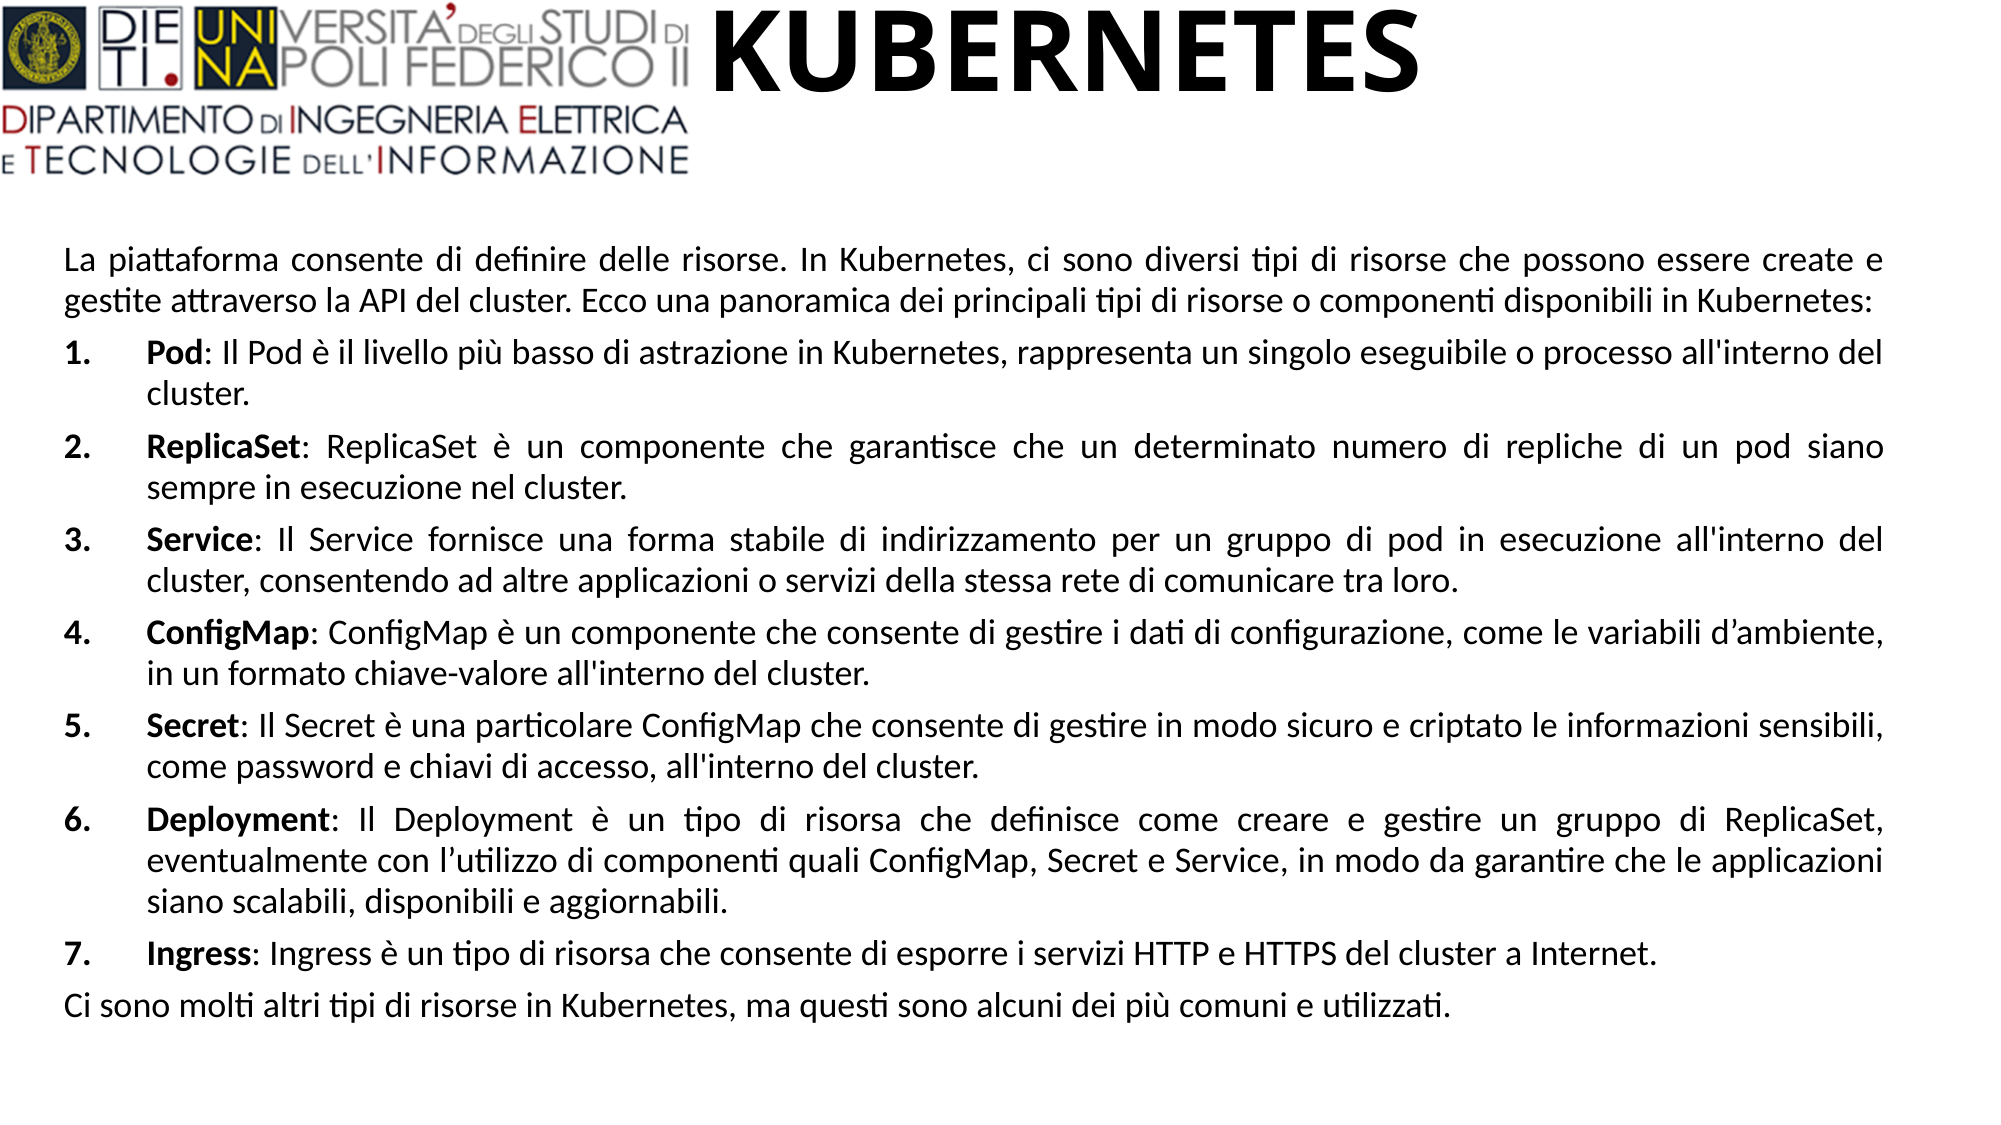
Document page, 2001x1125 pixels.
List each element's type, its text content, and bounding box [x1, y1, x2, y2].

picture [0, 0, 692, 178]
list La piattaforma consente di definire delle risorse. In Kubernetes, ci sono diversi tipi di risorse che possono essere create e gestite attraverso la API del cluster. Ecco una panoramica dei principali tipi di risorse o componenti disponibili in Kubernetes: Pod: Il Pod è il livello più basso di astrazione in Kubernetes, rappresenta un singolo eseguibile o processo all'interno del cluster. ReplicaSet: ReplicaSet è un componente che garantisce che un determinato numero di repliche di un pod siano sempre in esecuzione nel cluster. Service: Il Service fornisce una forma stabile di indirizzamento per un gruppo di pod in esecuzione all'interno del cluster, consentendo ad altre applicazioni o servizi della stessa rete di comunicare tra loro. ConfigMap: ConfigMap è un componente che consente di gestire i dati di configurazione, come le variabili d’ambiente, in un formato chiave-valore all'interno del cluster. Secret: Il Secret è una particolare ConfigMap che consente di gestire in modo sicuro e criptato le informazioni sensibili, come password e chiavi di accesso, all'interno del cluster. Deployment: Il Deployment è un tipo di risorsa che definisce come creare e gestire un gruppo di ReplicaSet, eventualmente con l’utilizzo di componenti quali ConfigMap, Secret e Service, in modo da garantire che le applicazioni siano scalabili, disponibili e aggiornabili. Ingress: Ingress è un tipo di risorsa che consente di esporre i servizi HTTP e HTTPS del cluster a Internet. Ci sono molti altri tipi di risorse in Kubernetes, ma questi sono alcuni dei più comuni e utilizzati. [48, 231, 1902, 1056]
title KUBERNETES [692, 0, 1863, 110]
